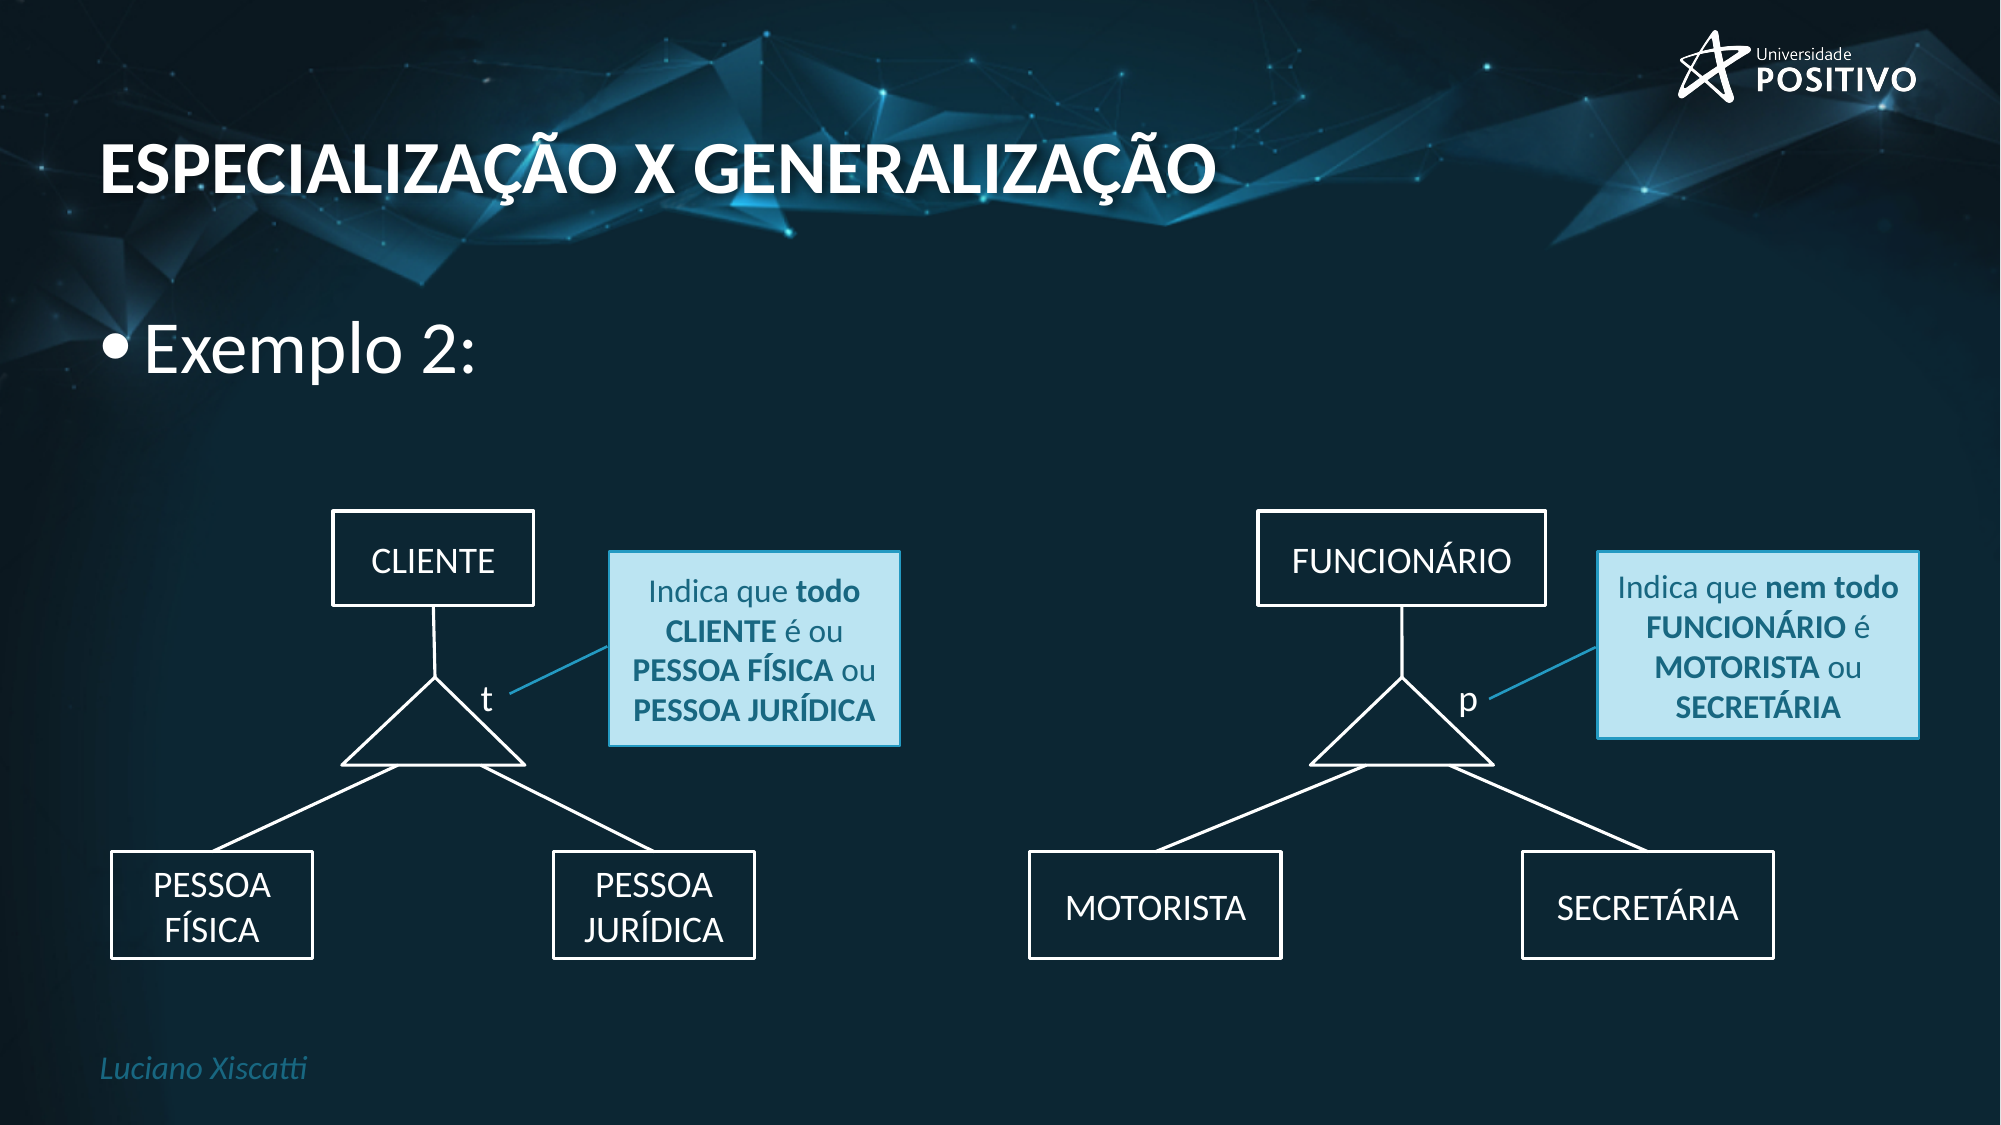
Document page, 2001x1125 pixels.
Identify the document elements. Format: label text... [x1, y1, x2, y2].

picture [0, 0, 2001, 1125]
text_box Indica que todo CLIENTE é ou PESSOA FÍSICA ou PESSOA JURÍDICA [755, 550, 901, 747]
title Especialização x generalização [84, 57, 1916, 281]
text_box Indica que nem todo FUNCIONÁRIO é MOTORISTA ou SECRETÁRIA [1774, 550, 1920, 740]
list Exemplo 2: [84, 301, 514, 1024]
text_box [1029, 510, 1774, 959]
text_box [111, 510, 755, 959]
